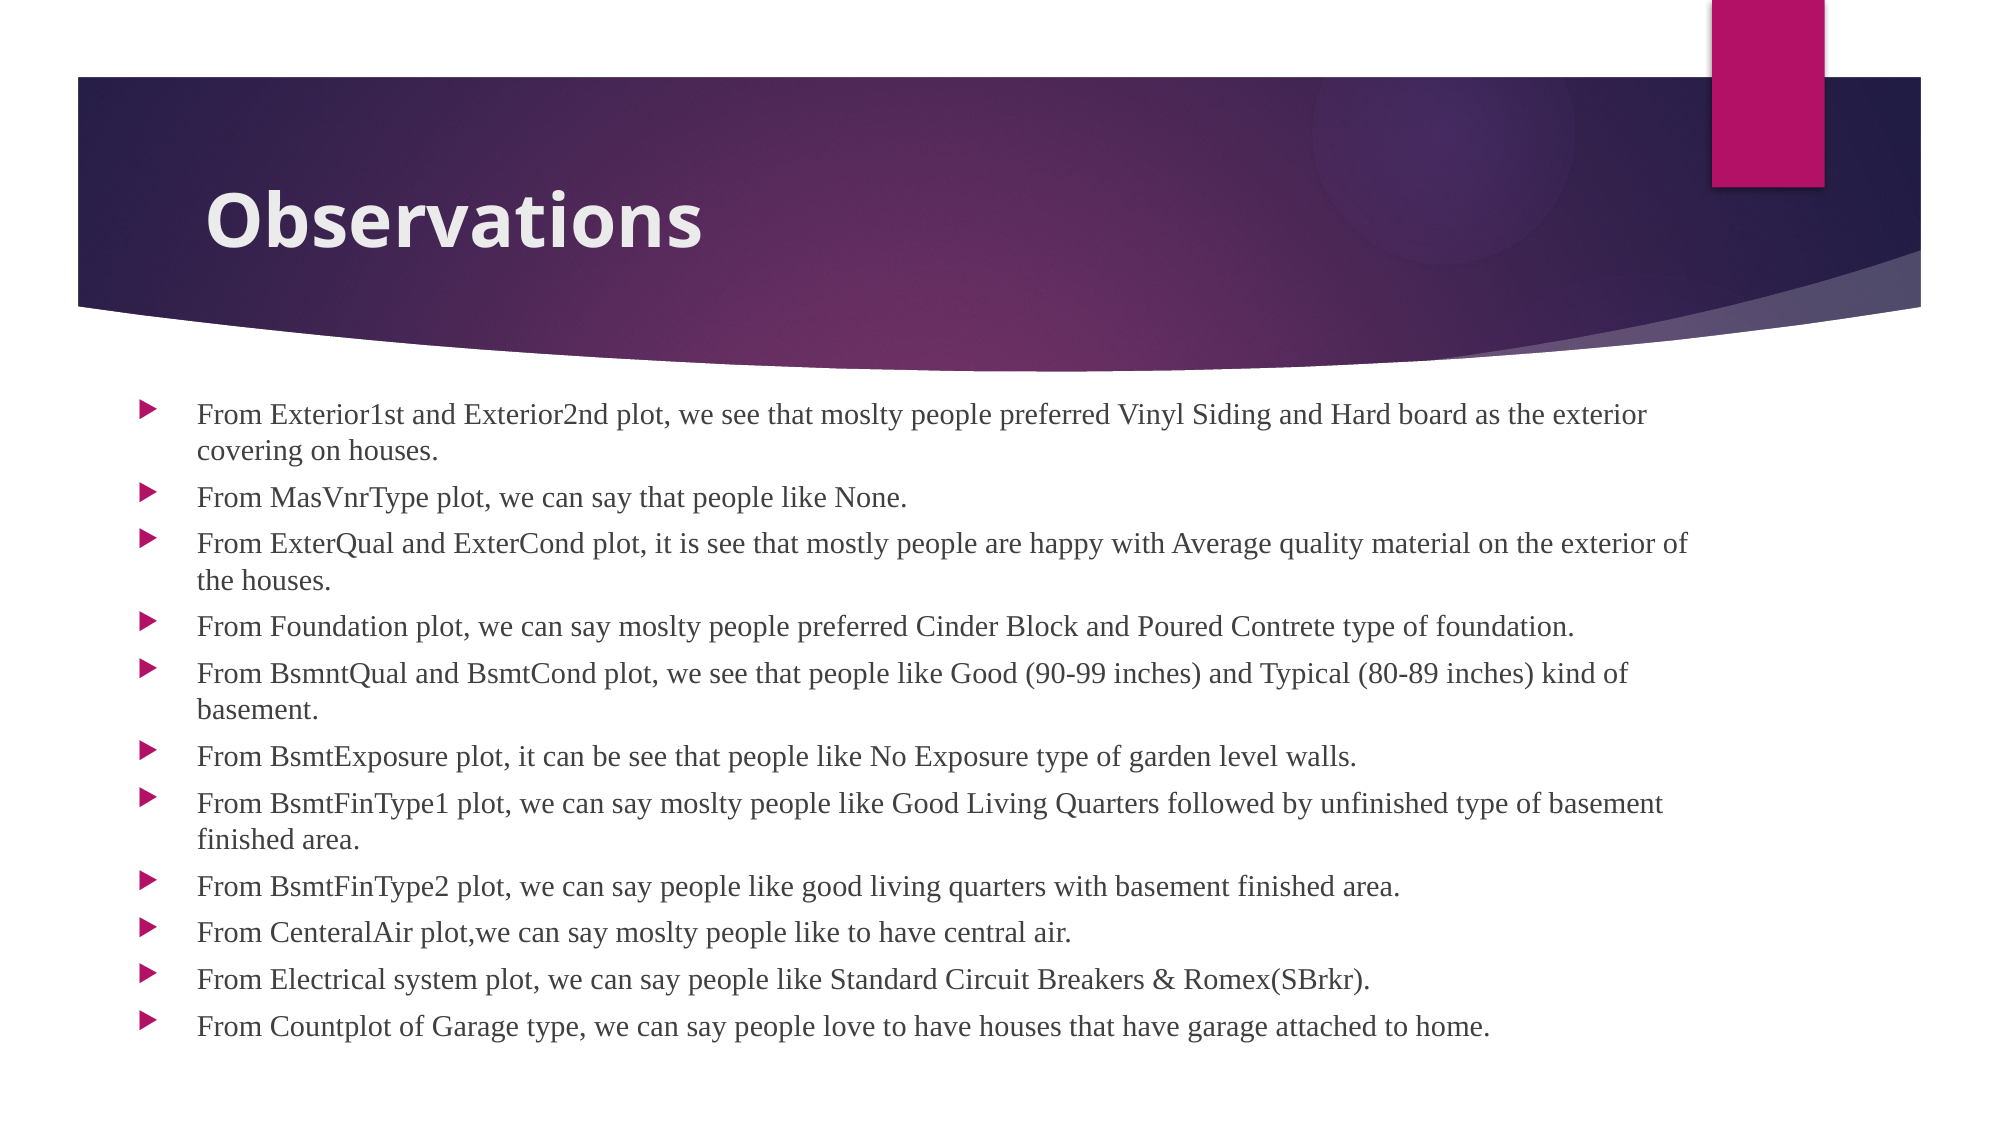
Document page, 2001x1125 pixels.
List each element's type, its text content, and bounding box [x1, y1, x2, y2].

title Observations [189, 159, 1627, 276]
list From Exterior1st and Exterior2nd plot, we see that moslty people preferred Vinyl Siding and Hard board as the exterior covering on houses. From MasVnrType plot, we can say that people like None. From ExterQual and ExterCond plot, it is see that mostly people are happy with Average quality material on the exterior of the houses. From Foundation plot, we can say moslty people preferred Cinder Block and Poured Contrete type of foundation. From BsmntQual and BsmtCond plot, we see that people like Good (90-99 inches) and Typical (80-89 inches) kind of basement. From BsmtExposure plot, it can be see that people like No Exposure type of garden level walls. From BsmtFinType1 plot, we can say moslty people like Good Living Quarters followed by unfinished type of basement finished area. From BsmtFinType2 plot, we can say people like good living quarters with basement finished area. From CenteralAir plot,we can say moslty people like to have central air. From Electrical system plot, we can say people like Standard Circuit Breakers & Romex(SBrkr). From Countplot of Garage type, we can say people love to have houses that have garage attached to home. [122, 386, 1739, 1061]
